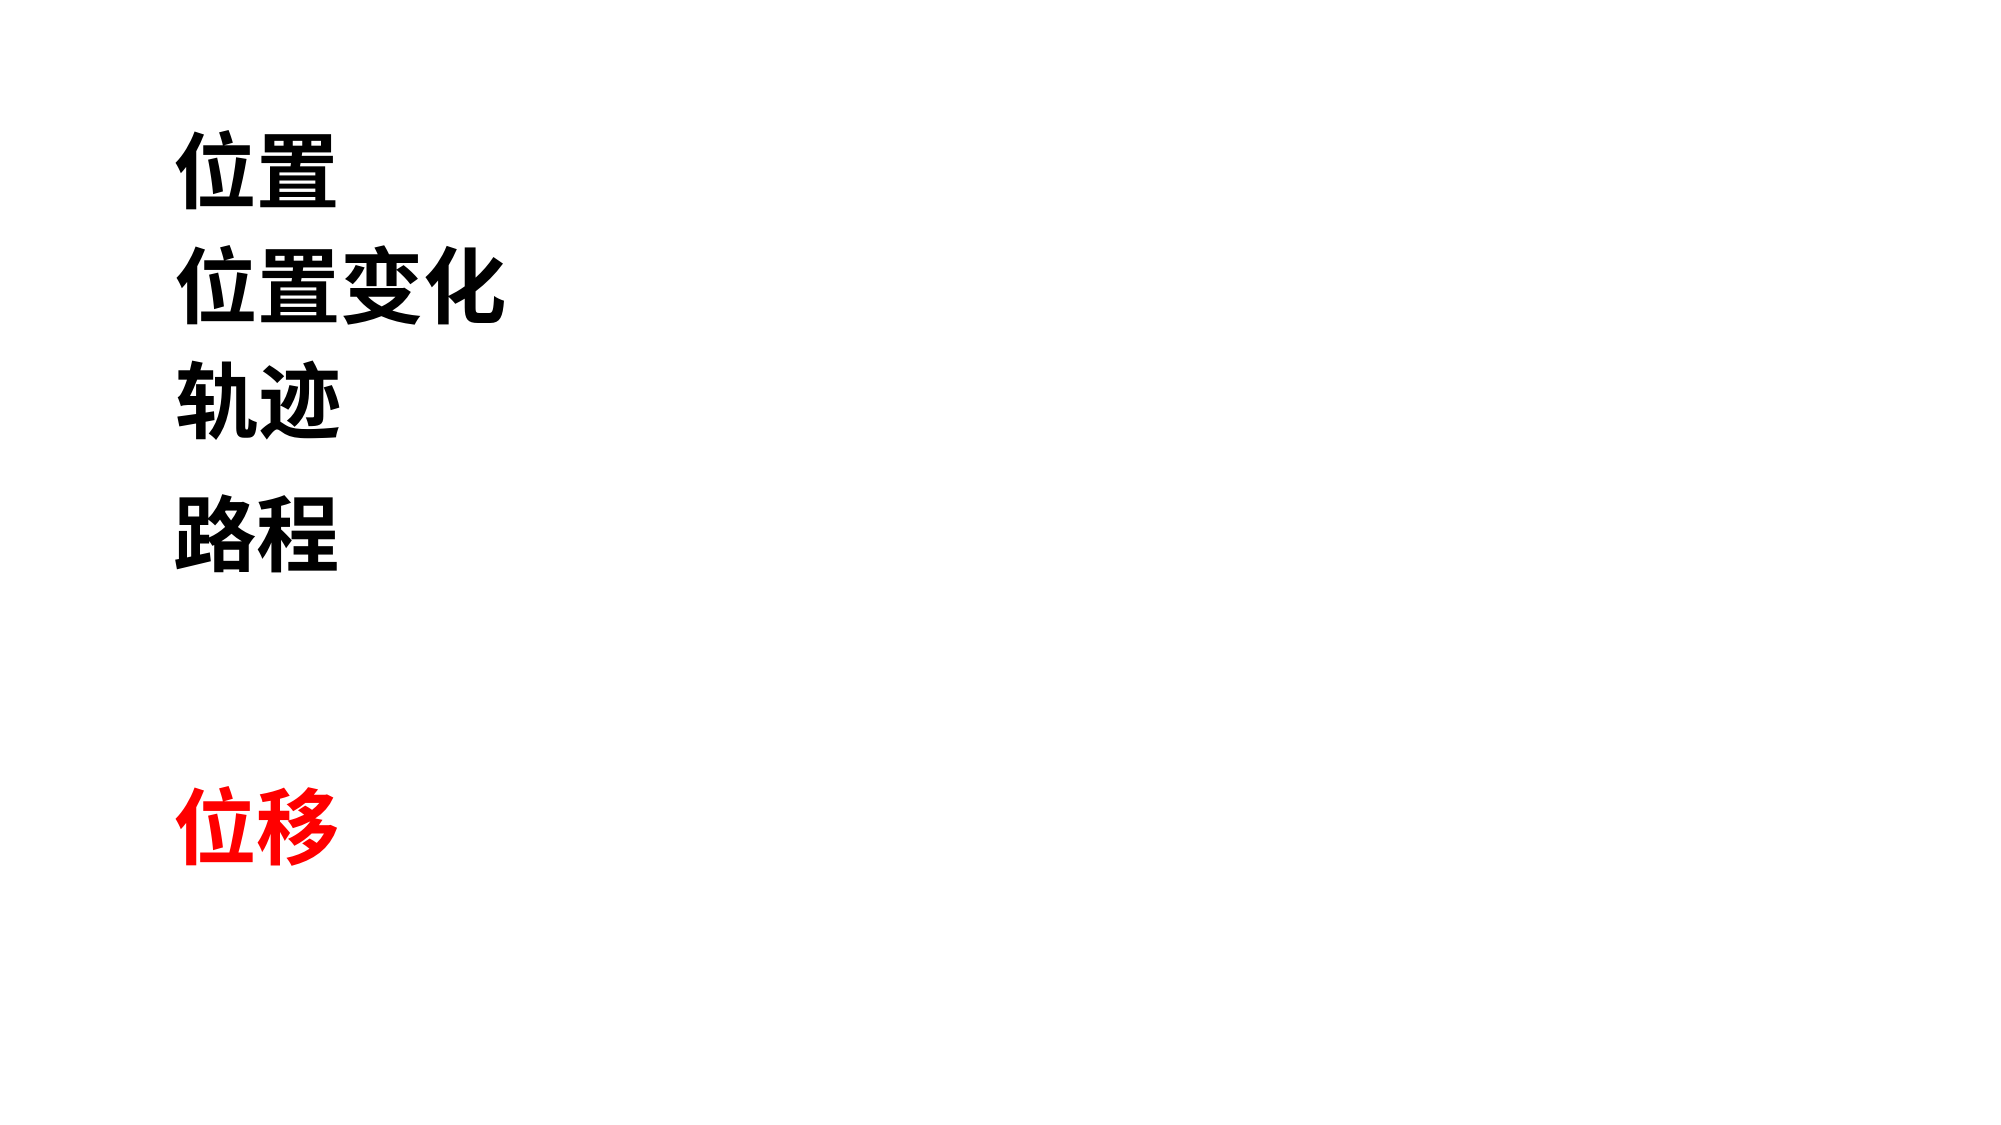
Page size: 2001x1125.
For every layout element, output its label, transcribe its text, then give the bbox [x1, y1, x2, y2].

list 轨迹 [160, 352, 1886, 507]
text_box 路程 [158, 485, 1884, 640]
text_box 位移 [158, 767, 1147, 883]
text_box 位置 [158, 123, 1884, 277]
text_box 位置变化 [159, 237, 1885, 371]
